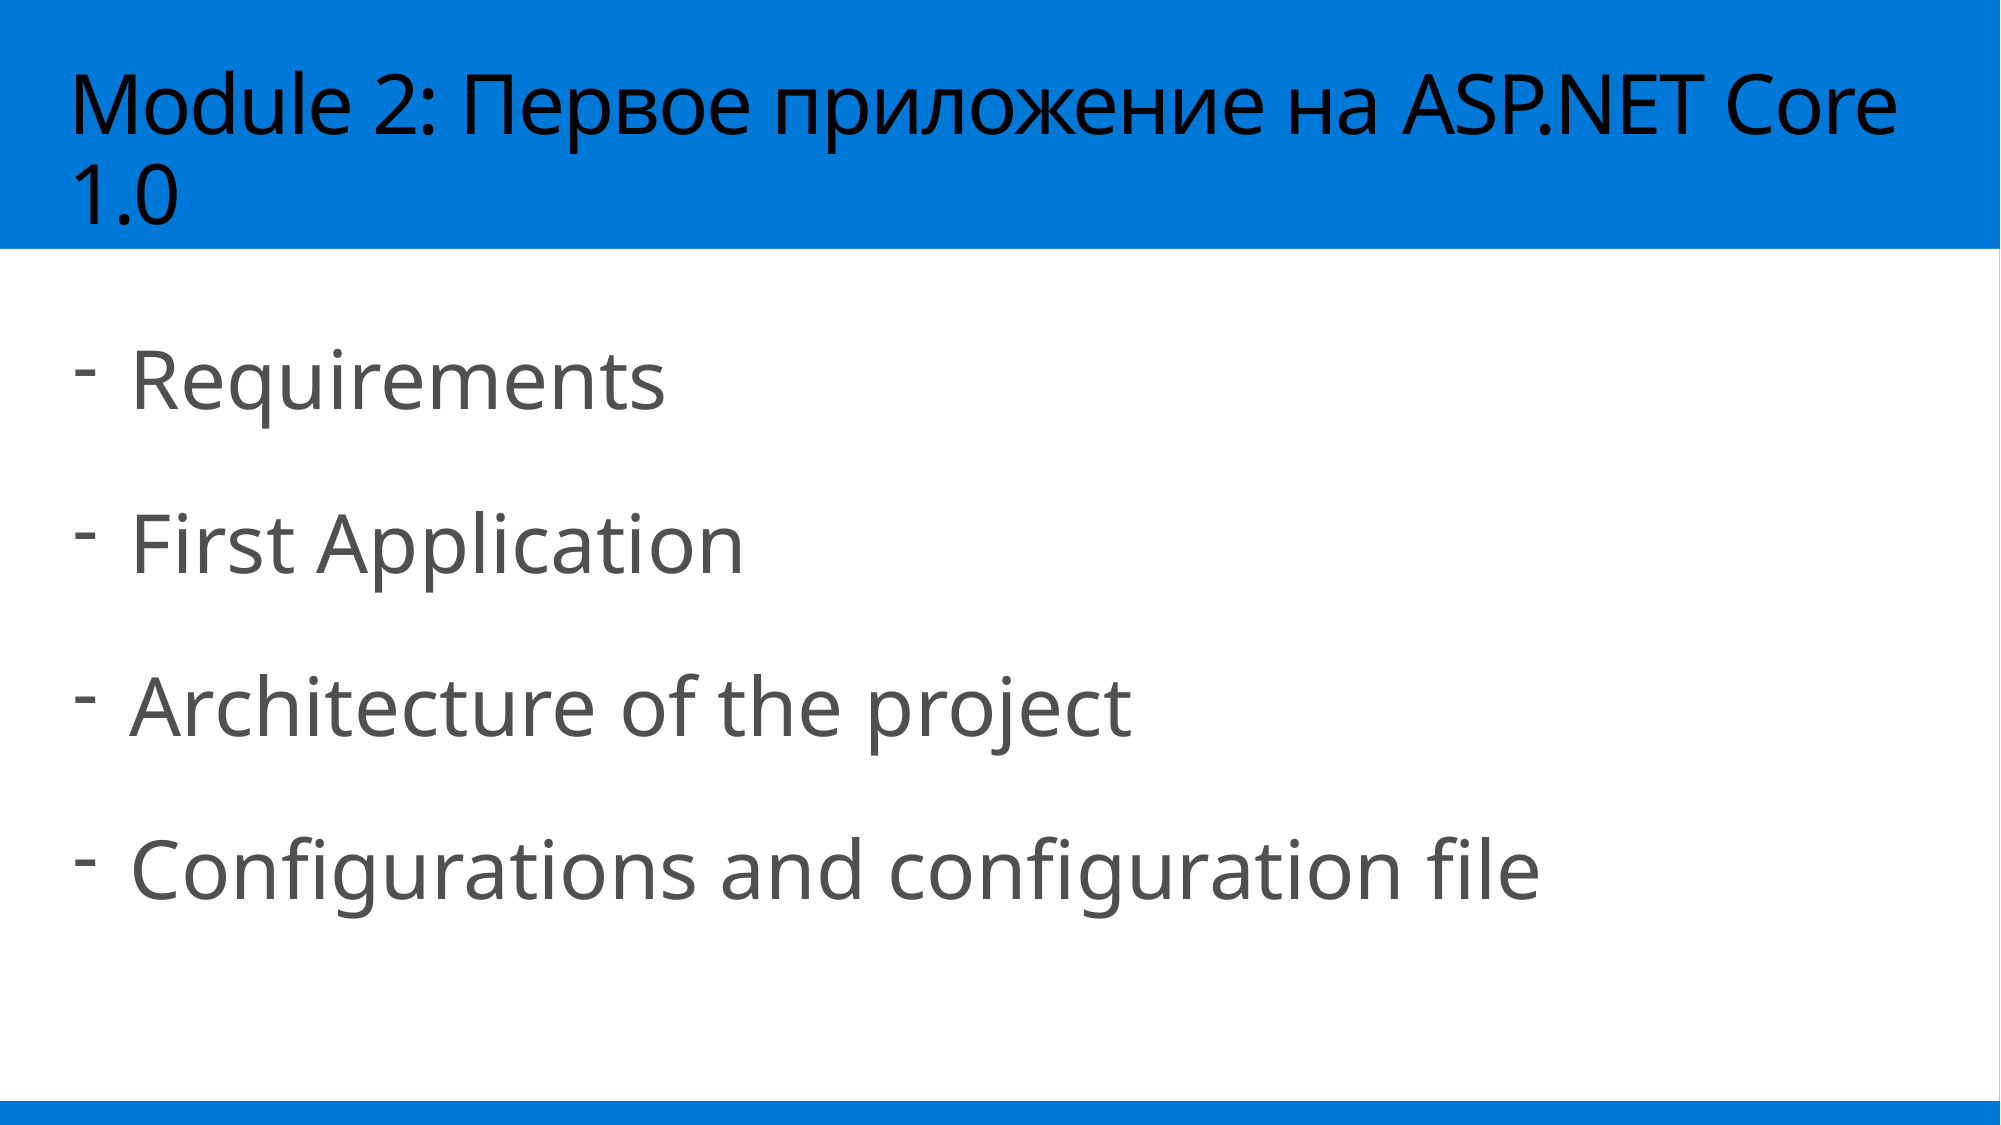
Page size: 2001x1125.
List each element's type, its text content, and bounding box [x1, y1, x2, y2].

text_box [0, 248, 2000, 1102]
title Module 2: Первое приложение на ASP.NET Core 1.0 [44, 47, 1956, 195]
text_box Requirements First Application Architecture of the project Configurations and configuration file [58, 271, 2000, 1052]
